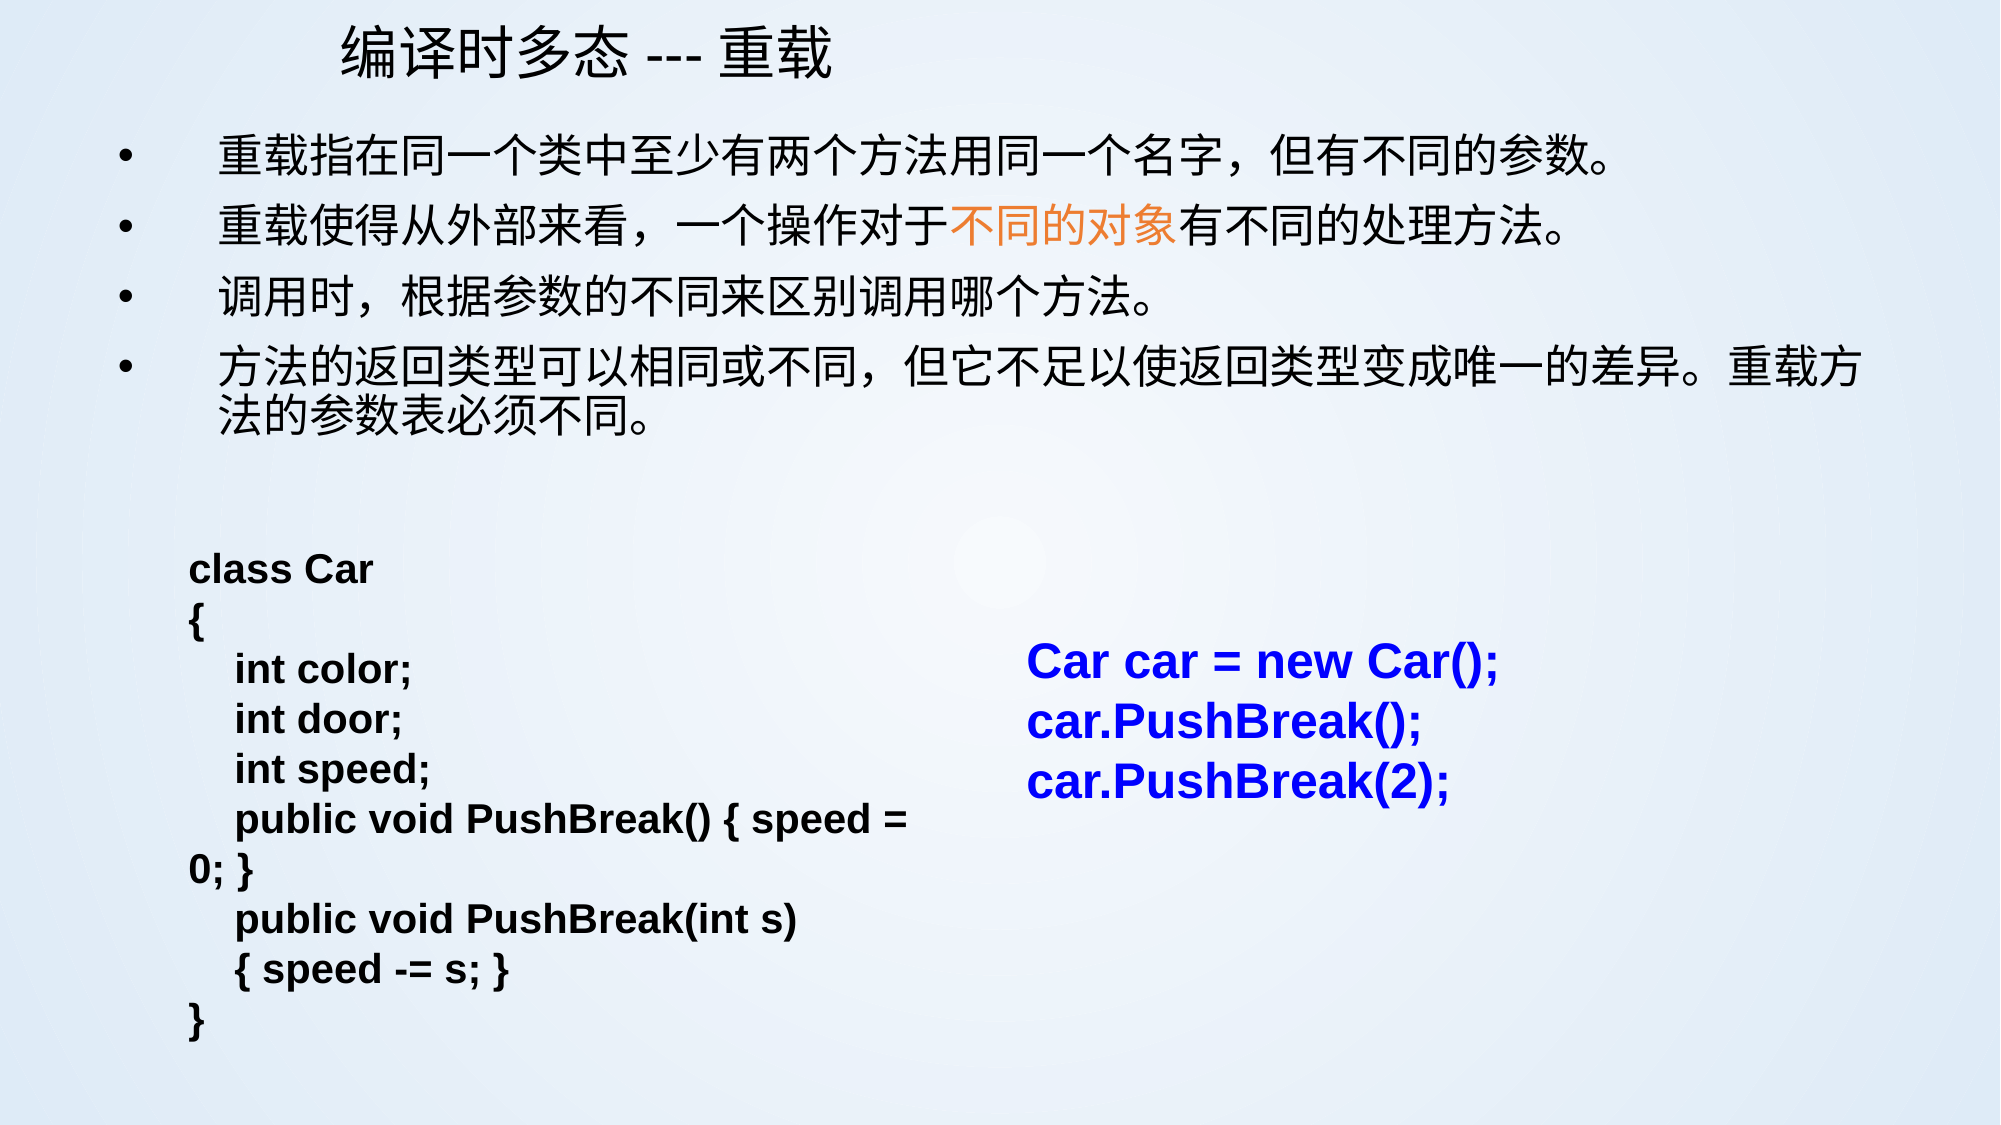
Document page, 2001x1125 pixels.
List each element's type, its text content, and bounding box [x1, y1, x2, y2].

text_box class Car { int color; int door; int speed; public void PushBreak() { speed = 0; } public void PushBreak(int s) { speed -= s; } } [173, 534, 989, 1050]
text_box Car car = new Car(); car.PushBreak(); car.PushBreak(2); [1011, 621, 1674, 817]
list 重载指在同一个类中至少有两个方法用同一个名字，但有不同的参数。 重载使得从外部来看，一个操作对于不同的对象有不同的处理方法。 调用时，根据参数的不同来区别调用哪个方法。 方法的返回类型可以相同或不同，但它不足以使返回类型变成唯一的差异。重载方法的参数表必须不同。 [102, 125, 1905, 477]
title 编译时多态---重载 [324, 0, 1675, 111]
